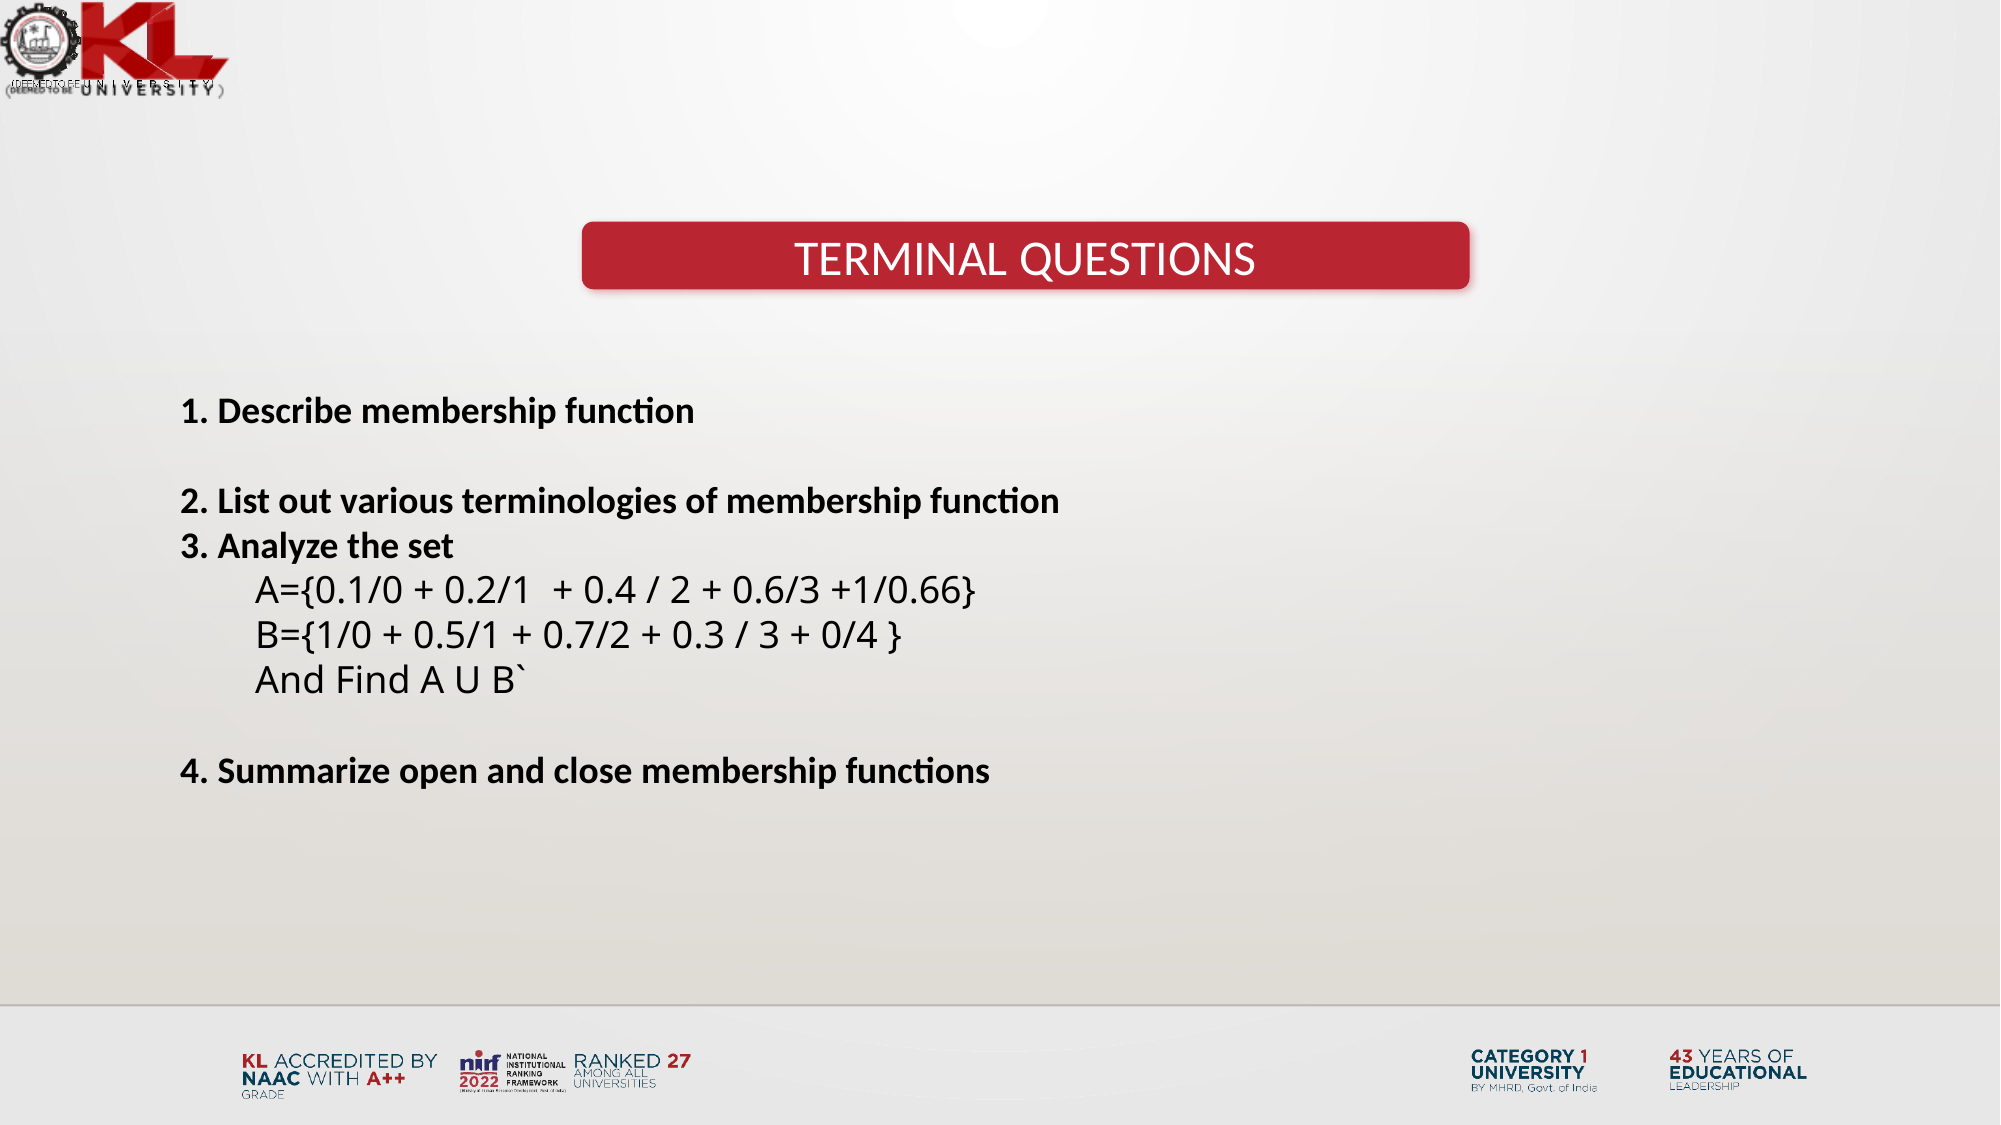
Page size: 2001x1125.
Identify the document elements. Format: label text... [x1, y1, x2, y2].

text_box 1. Describe membership function 2. List out various terminologies of membership function 3. Analyze the set A={0.1/0 + 0.2/1 + 0.4 / 2 + 0.6/3 +1/0.66} B={1/0 + 0.5/1 + 0.7/2 + 0.3 / 3 + 0/4 } And Find A U B` 4. Summarize open and close membership functions [165, 334, 1835, 799]
text_box TERMINAL QUESTIONS [580, 220, 1471, 291]
picture [238, 1045, 716, 1103]
picture [1447, 1045, 1814, 1101]
picture [0, 0, 327, 99]
